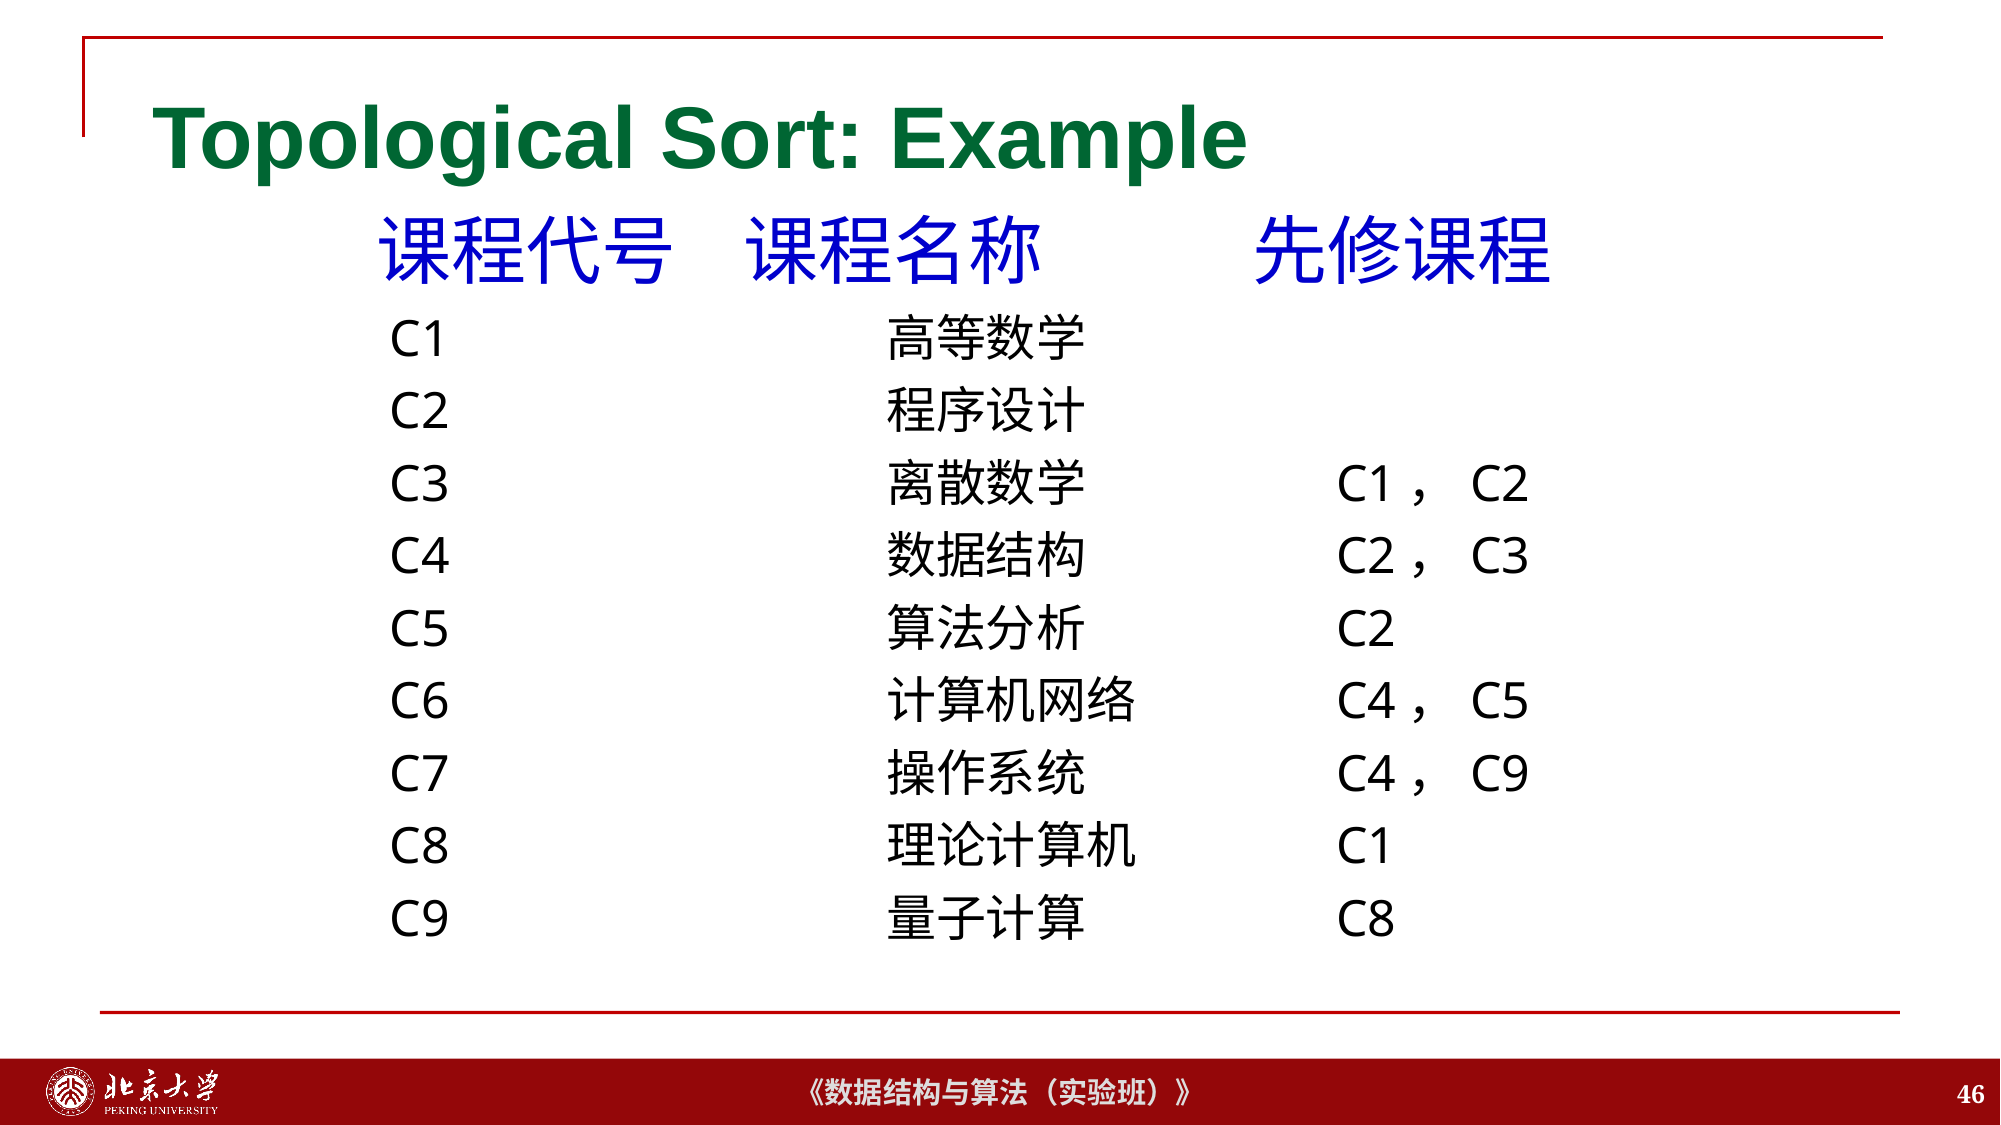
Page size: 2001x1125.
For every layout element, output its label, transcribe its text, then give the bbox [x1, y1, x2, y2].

text_box 课程代号 课程名称 先修课程 C1 高等数学 C2 程序设计 C3 离散数学 C1，C2 C4 数据结构 C2，C3 C5 算法分析 C2 C6 计算机网络 C4，C5 C7 操作系统 C4，C9 C8 理论计算机 C1 C9 量子计算 C8 [362, 196, 1588, 954]
title Topological Sort: Example [137, 59, 1863, 209]
slide_number 46 [1550, 1065, 2000, 1125]
picture [46, 1067, 218, 1116]
